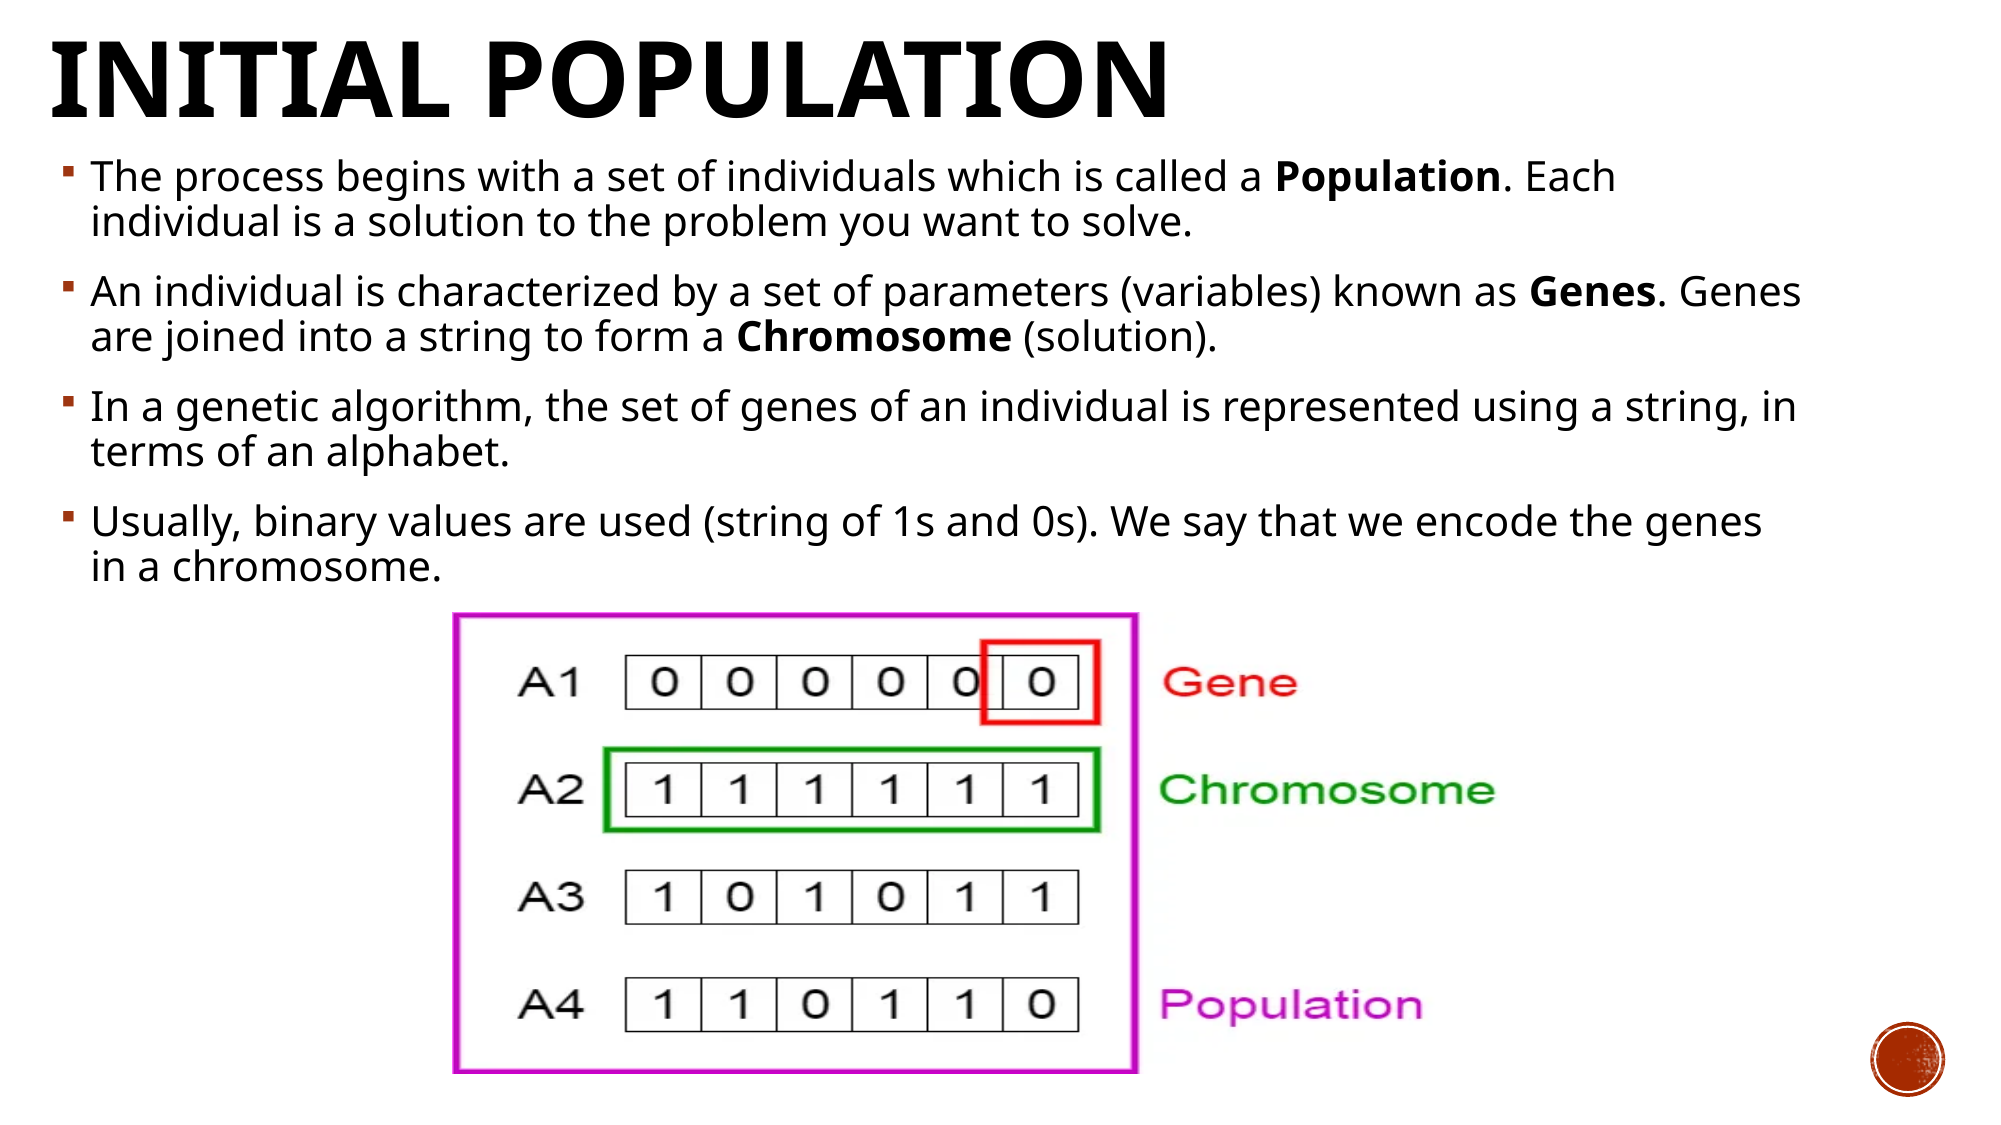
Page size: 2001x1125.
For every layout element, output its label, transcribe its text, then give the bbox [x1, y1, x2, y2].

title Initial Population [34, 18, 1685, 149]
list The process begins with a set of individuals which is called a Population. Each individual is a solution to the problem you want to solve. An individual is characterized by a set of parameters (variables) known as Genes. Genes are joined into a string to form a Chromosome (solution). In a genetic algorithm, the set of genes of an individual is represented using a string, in terms of an alphabet. Usually, binary values are used (string of 1s and 0s). We say that we encode the genes in a chromosome. [45, 148, 1826, 1013]
picture [452, 612, 1500, 1074]
